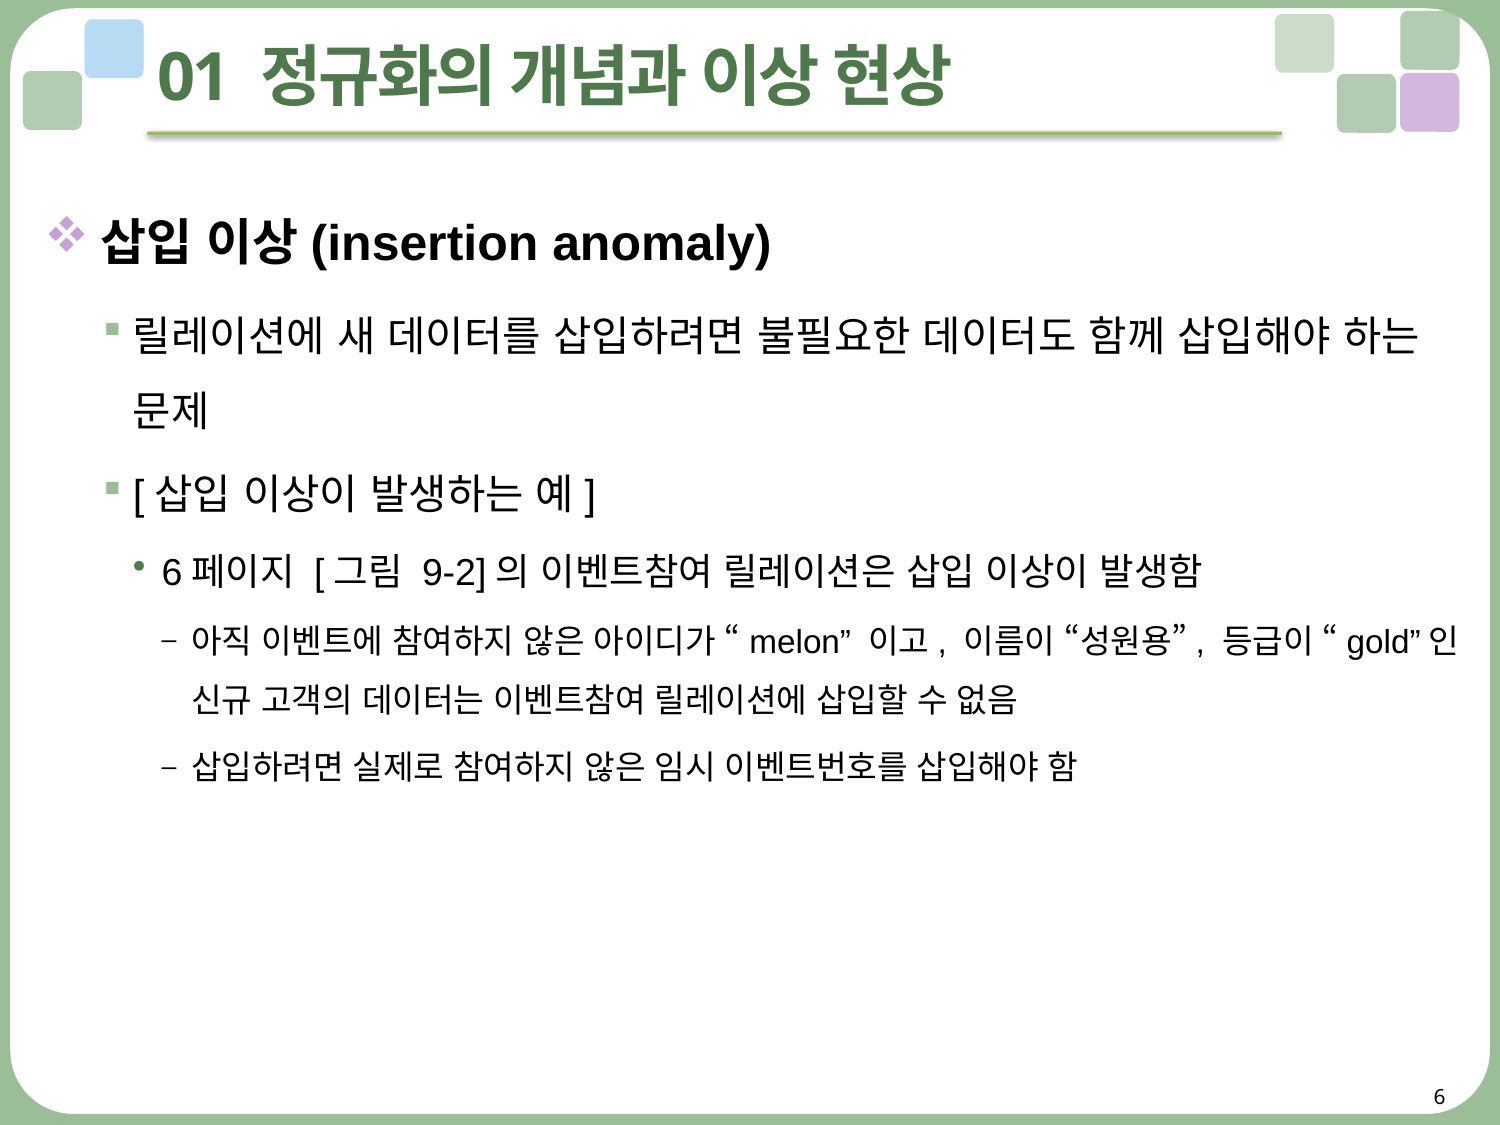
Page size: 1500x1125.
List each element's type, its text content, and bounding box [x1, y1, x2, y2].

title 01 정규화의 개념과 이상 현상 [142, 25, 1459, 123]
picture [0, 0, 1500, 1125]
list 삽입 이상(insertion anomaly) 릴레이션에 새 데이터를 삽입하려면 불필요한 데이터도 함께 삽입해야 하는 문제 [삽입 이상이 발생하는 예] 6페이지 [그림 9-2]의 이벤트참여 릴레이션은 삽입 이상이 발생함 아직 이벤트에 참여하지 않은 아이디가 “melon” 이고, 이름이 “성원용”, 등급이 “gold”인 신규 고객의 데이터는 이벤트참여 릴레이션에 삽입할 수 없음 삽입하려면 실제로 참여하지 않은 임시 이벤트번호를 삽입해야 함 [29, 172, 1481, 1083]
